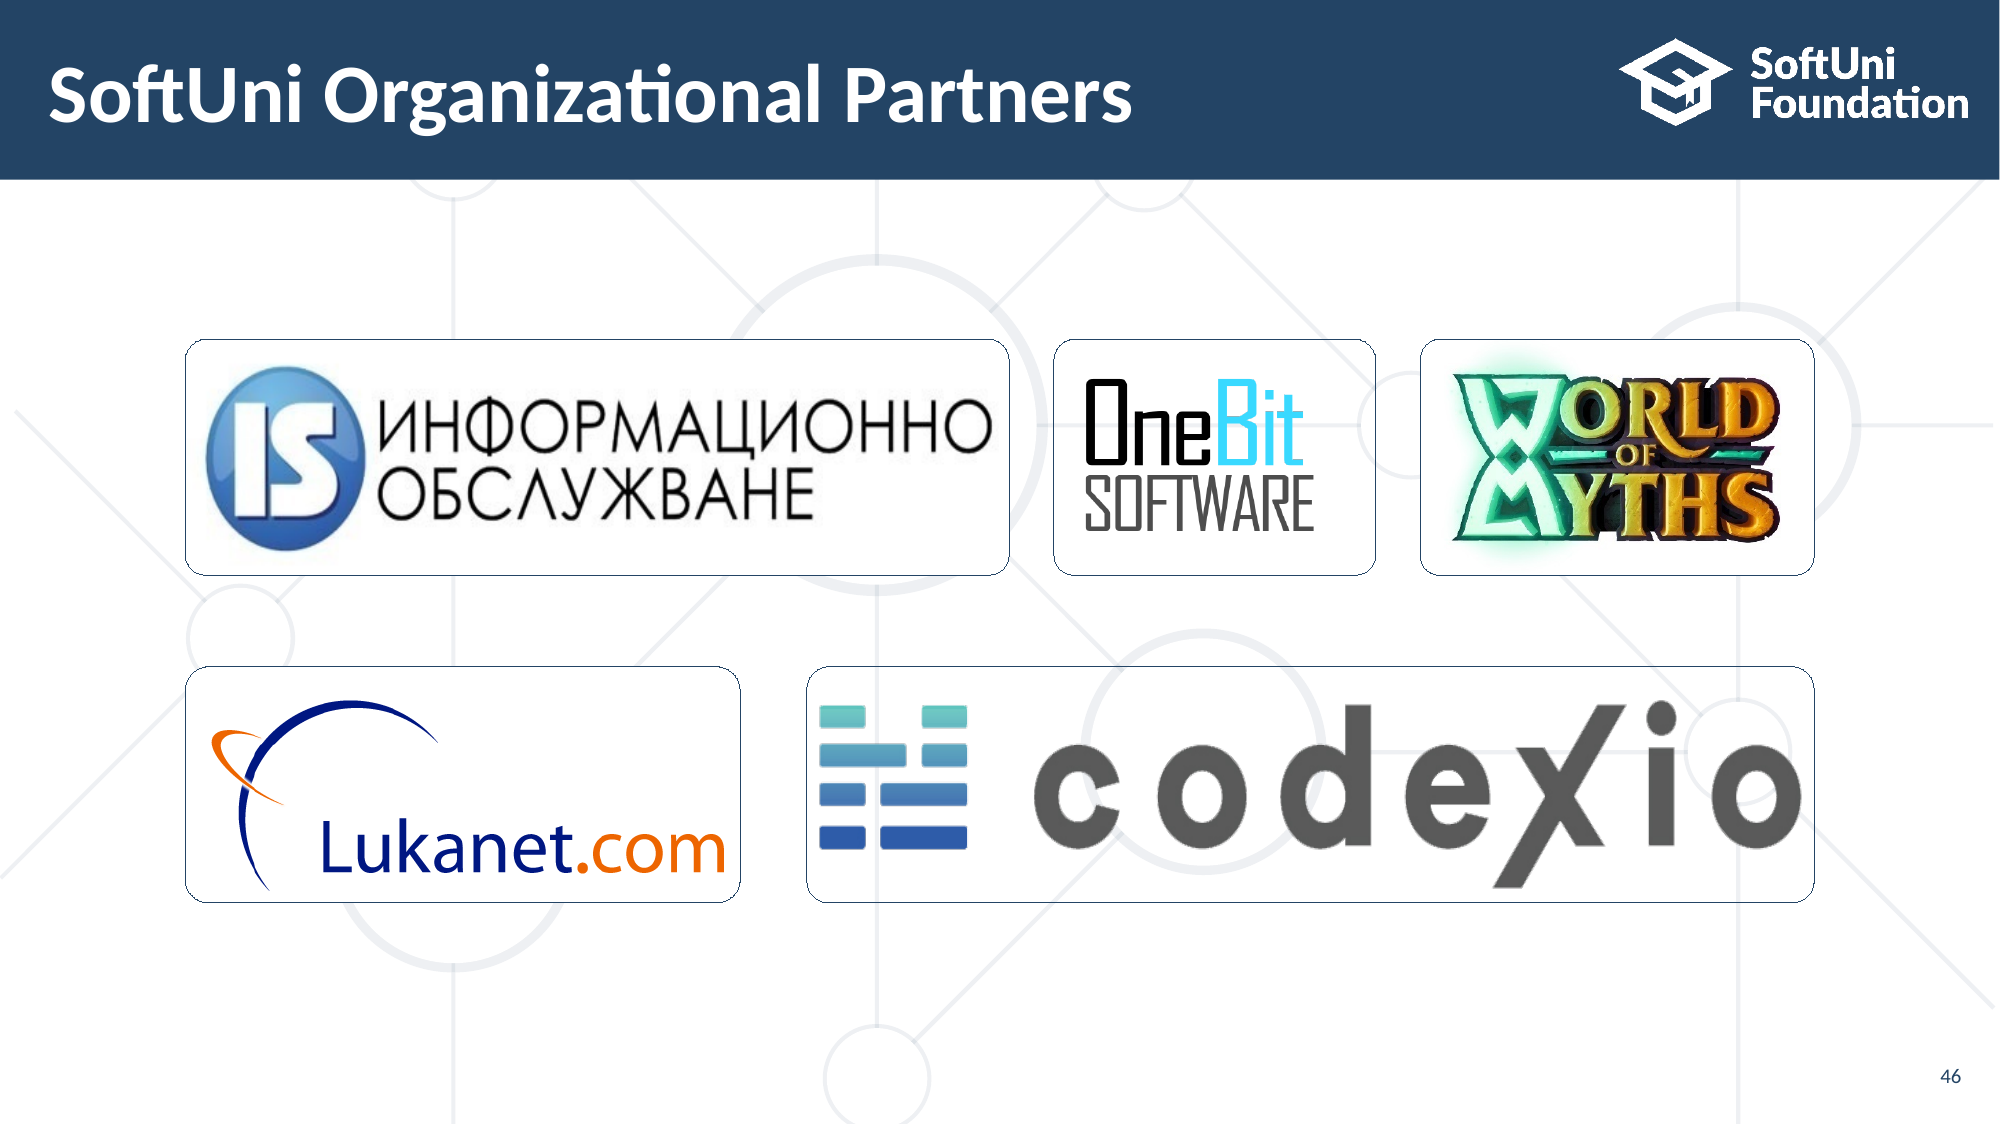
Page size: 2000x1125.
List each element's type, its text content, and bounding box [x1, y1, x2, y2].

slide_number 46 [1896, 1049, 1968, 1101]
picture [1053, 338, 1377, 576]
picture [1420, 338, 1815, 576]
picture [806, 666, 1815, 904]
title SoftUni Organizational Partners [31, 16, 1591, 162]
picture [184, 666, 741, 904]
picture [184, 338, 1010, 576]
picture [1618, 38, 1968, 126]
